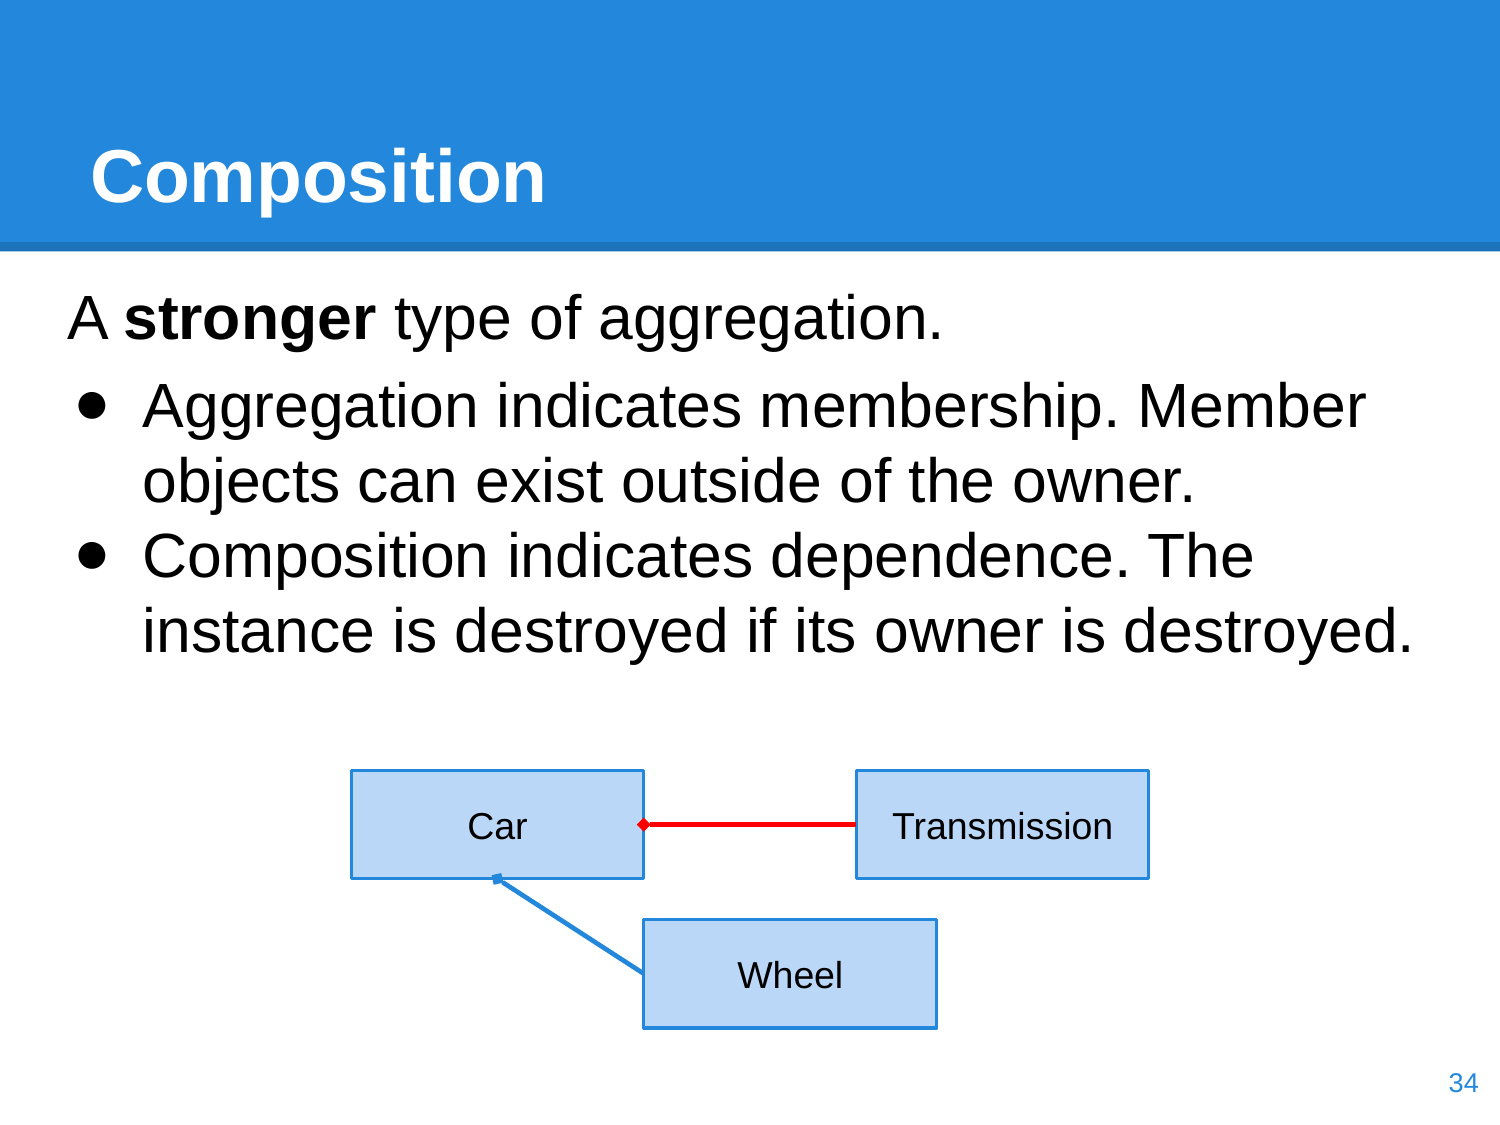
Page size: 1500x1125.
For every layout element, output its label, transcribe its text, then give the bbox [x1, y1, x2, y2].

text_box Transmission [856, 770, 1149, 879]
title Composition [75, 45, 1425, 233]
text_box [497, 878, 644, 974]
slide_number ‹#› [1403, 1038, 1494, 1125]
list A stronger type of aggregation. Aggregation indicates membership. Member objects can exist outside of the owner. Composition indicates dependence. The instance is destroyed if its owner is destroyed. [52, 262, 1500, 409]
text_box Car [351, 770, 644, 879]
text_box Wheel [643, 919, 937, 1028]
